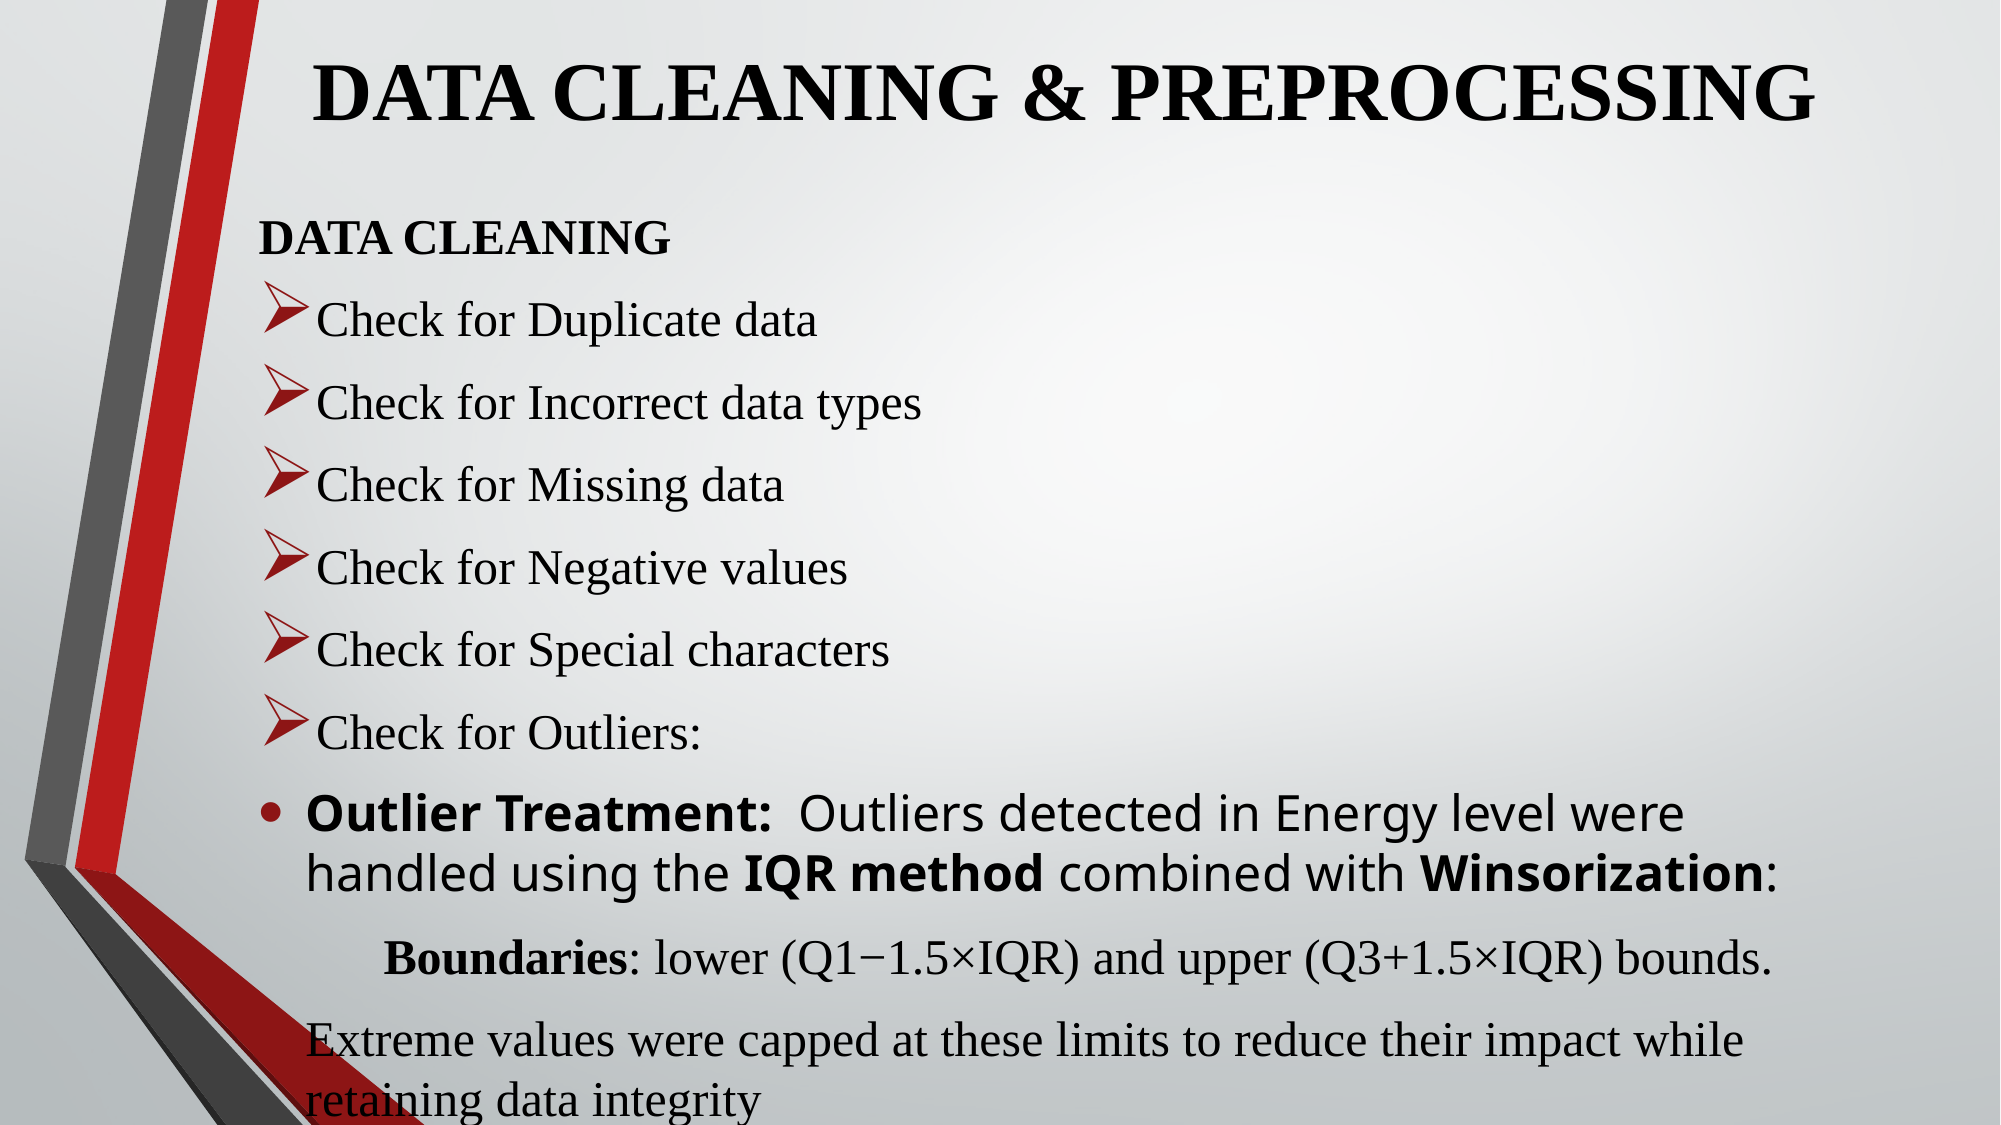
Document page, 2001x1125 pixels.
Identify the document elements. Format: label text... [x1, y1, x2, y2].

list DATA CLEANING Check for Duplicate data Check for Incorrect data types Check for Missing data Check for Negative values Check for Special characters Check for Outliers: Outlier Treatment: Outliers detected in Energy level were handled using the IQR method combined with Winsorization: Boundaries: lower (Q1−1.5×IQR) and upper (Q3+1.5×IQR) bounds. Extreme values were capped at these limits to reduce their impact while retaining data integrity [243, 196, 1887, 1125]
title DATA CLEANING & PREPROCESSING [243, 0, 1887, 175]
